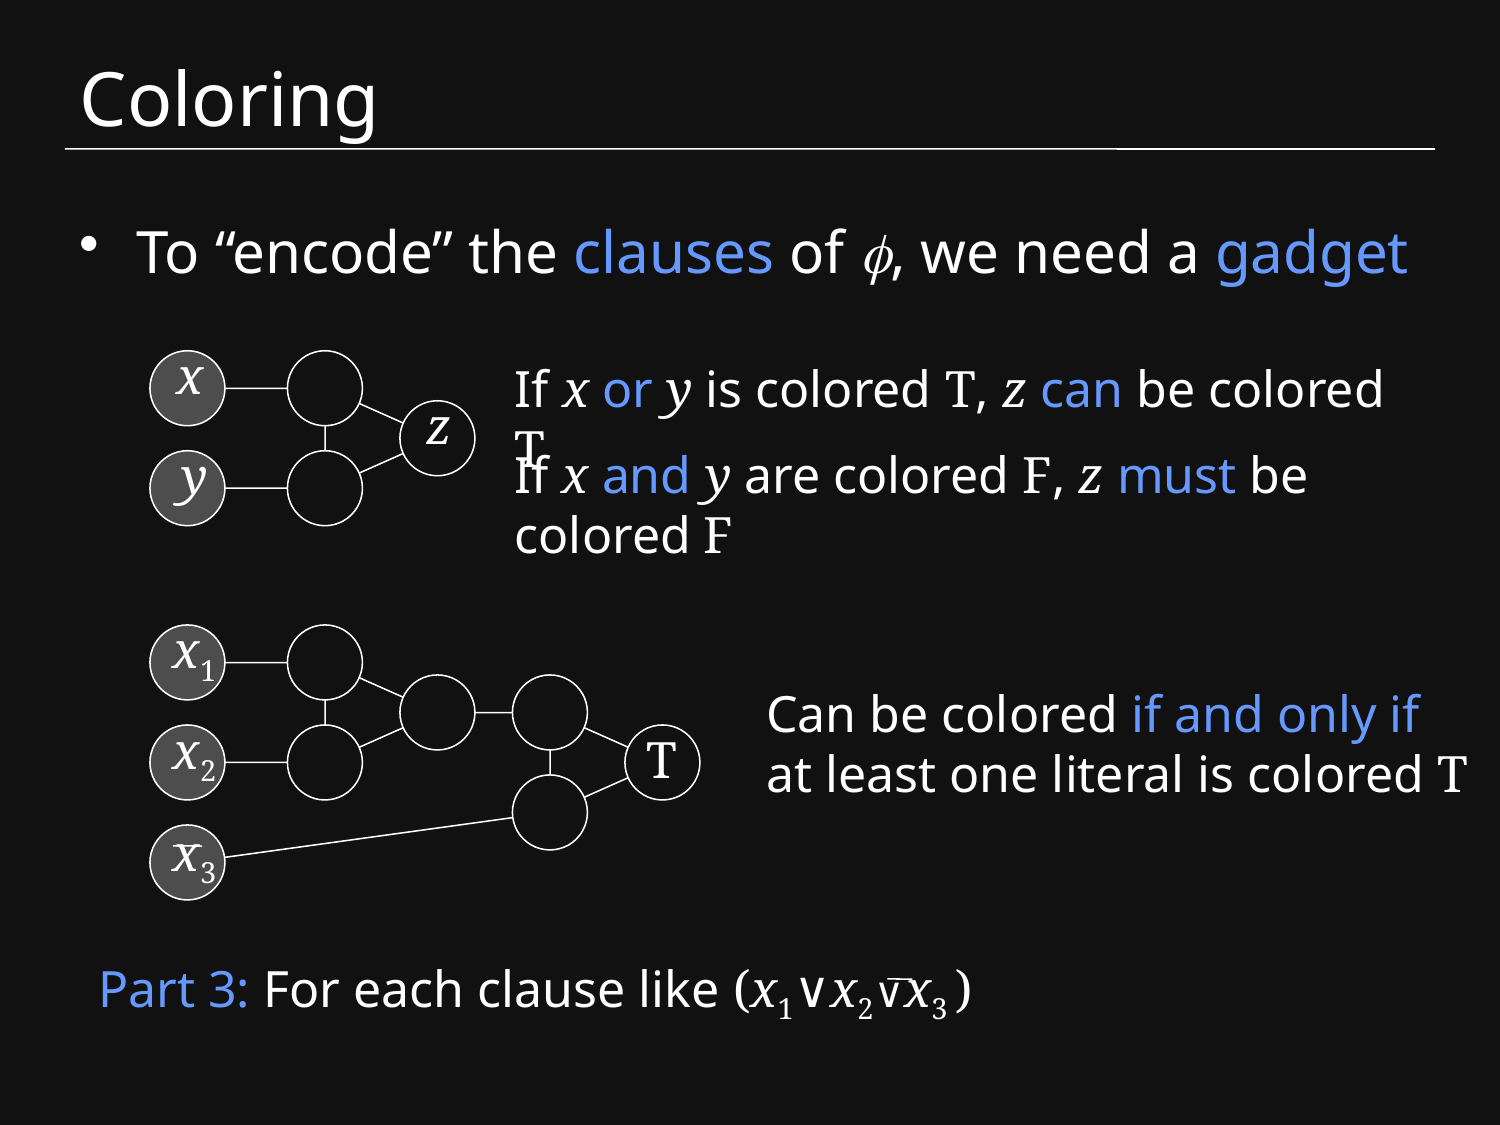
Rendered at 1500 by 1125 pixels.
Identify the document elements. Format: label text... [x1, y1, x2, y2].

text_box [237, 624, 476, 801]
text_box Can be colored if and only if at least one literal is colored T [751, 674, 1483, 810]
text_box If x and y are colored F, z must be colored F [499, 436, 1463, 572]
text_box [693, 740, 700, 785]
text_box If x or y is colored T, z can be colored T [500, 349, 1425, 436]
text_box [149, 611, 233, 901]
title Coloring [64, 42, 1436, 151]
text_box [237, 674, 663, 863]
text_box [149, 337, 476, 526]
text_box [666, 796, 680, 800]
text_box T [666, 720, 693, 796]
text_box Part 3: For each clause like (x1∨x2∨x3 ) [83, 949, 988, 1033]
list To “encode” the clauses of f, we need a gadget [64, 208, 1436, 300]
